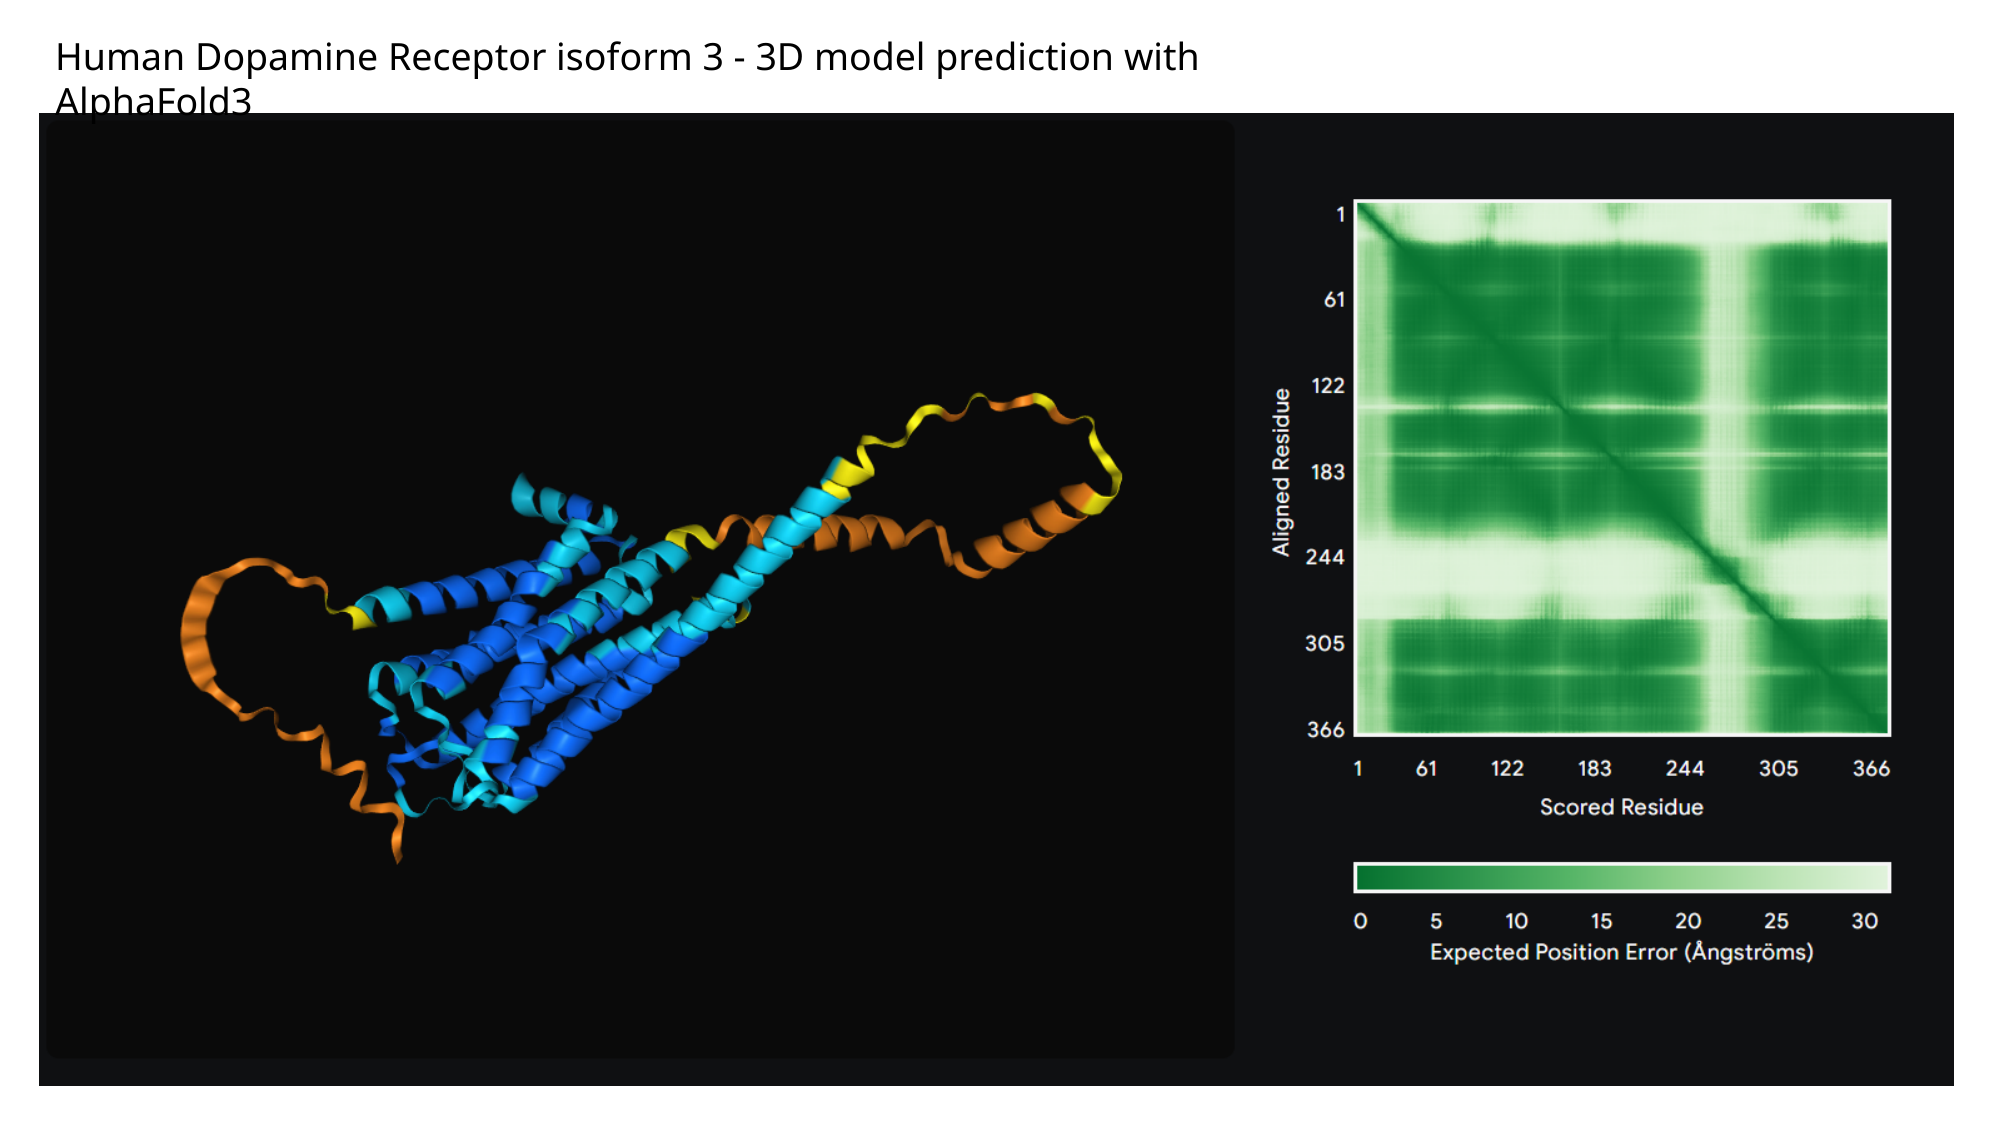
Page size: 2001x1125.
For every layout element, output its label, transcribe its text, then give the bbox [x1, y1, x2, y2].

text_box Human Dopamine Receptor isoform 3 - 3D model prediction with AlphaFold3 [40, 25, 1365, 112]
picture [39, 112, 1955, 1087]
